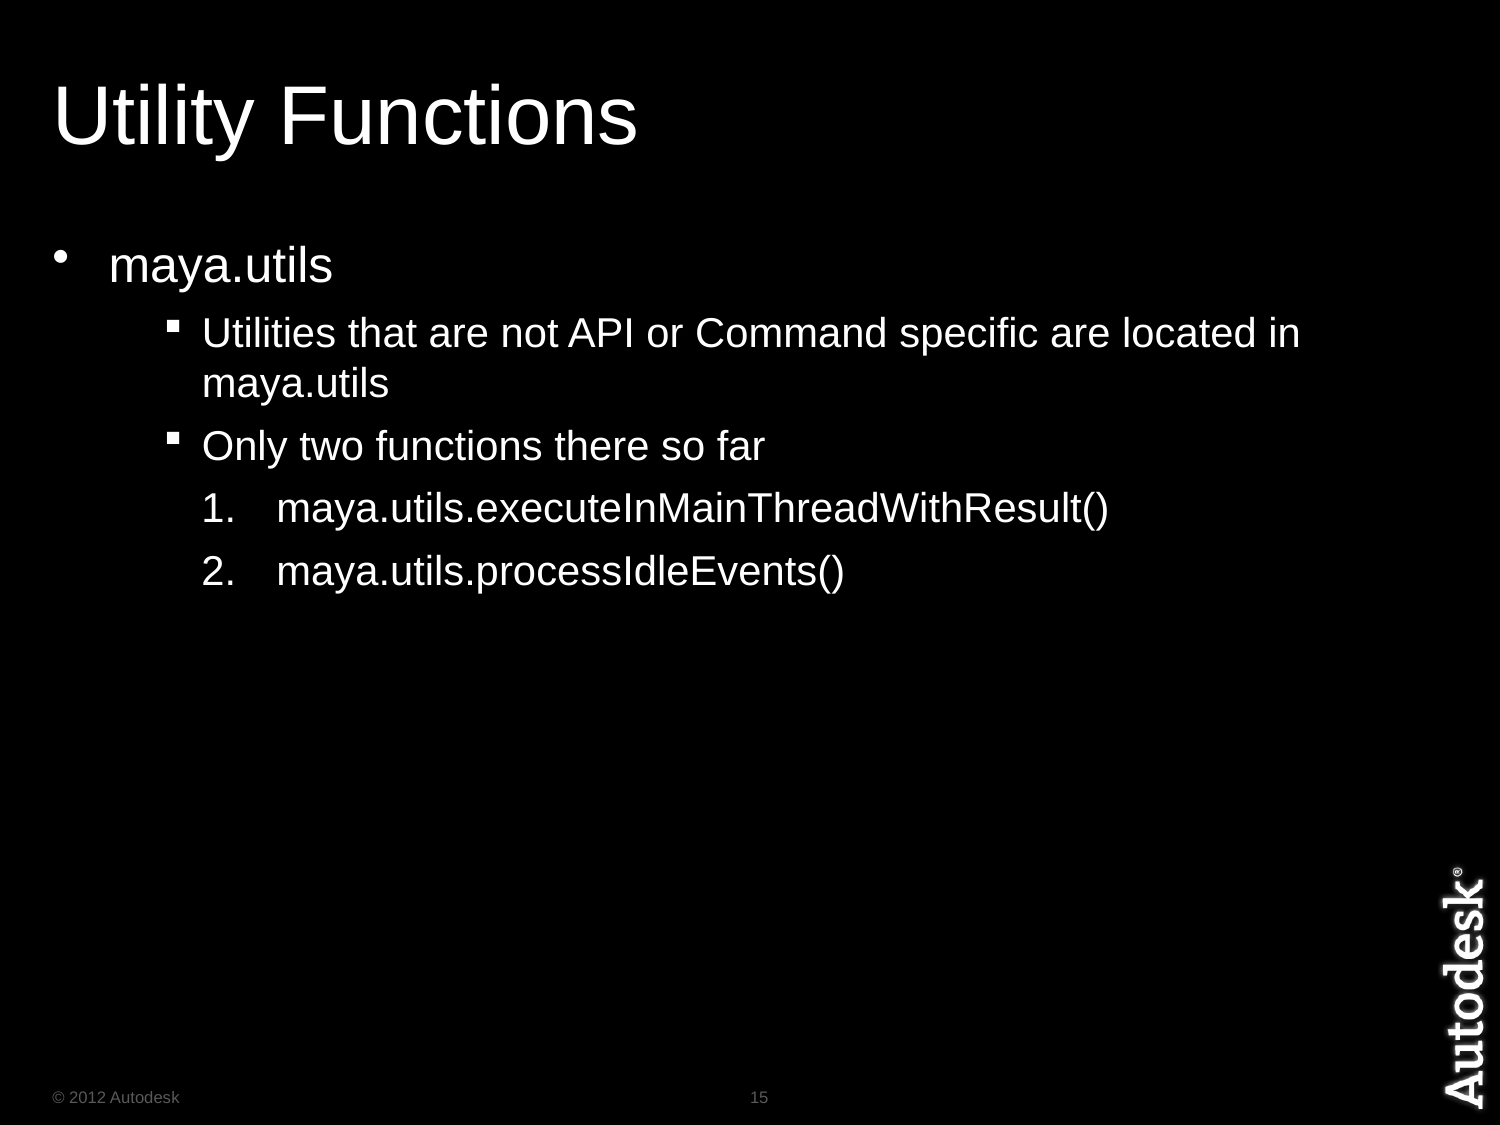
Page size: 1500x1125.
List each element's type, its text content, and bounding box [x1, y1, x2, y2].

picture [1402, 0, 1500, 1125]
list maya.utils Utilities that are not API or Command specific are located in maya.utils Only two functions there so far maya.utils.executeInMainThreadWithResult() maya.utils.processIdleEvents() [52, 231, 1401, 1073]
title Utility Functions [52, 22, 1401, 211]
